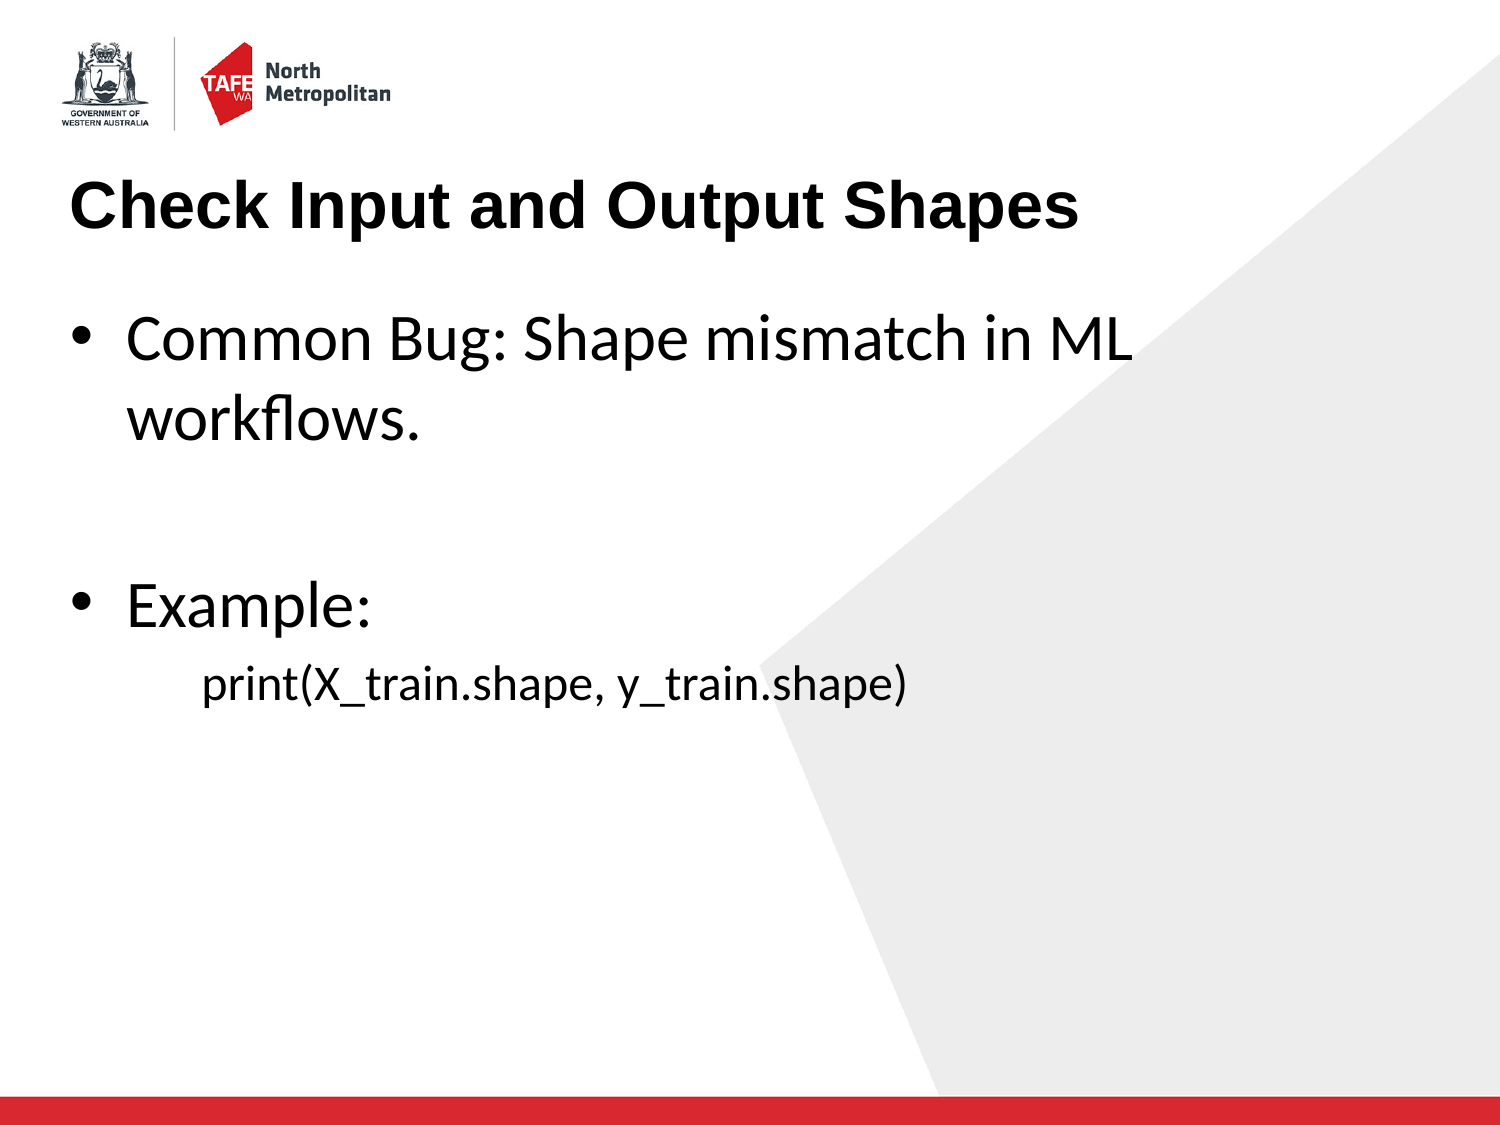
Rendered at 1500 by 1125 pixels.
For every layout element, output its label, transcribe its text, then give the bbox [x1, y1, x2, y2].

picture [0, 0, 1500, 1125]
title Check Input and Output Shapes [54, 146, 1446, 258]
list Common Bug: Shape mismatch in ML workflows. Example: print(X_train.shape, y_train.shape) [54, 286, 1446, 1021]
